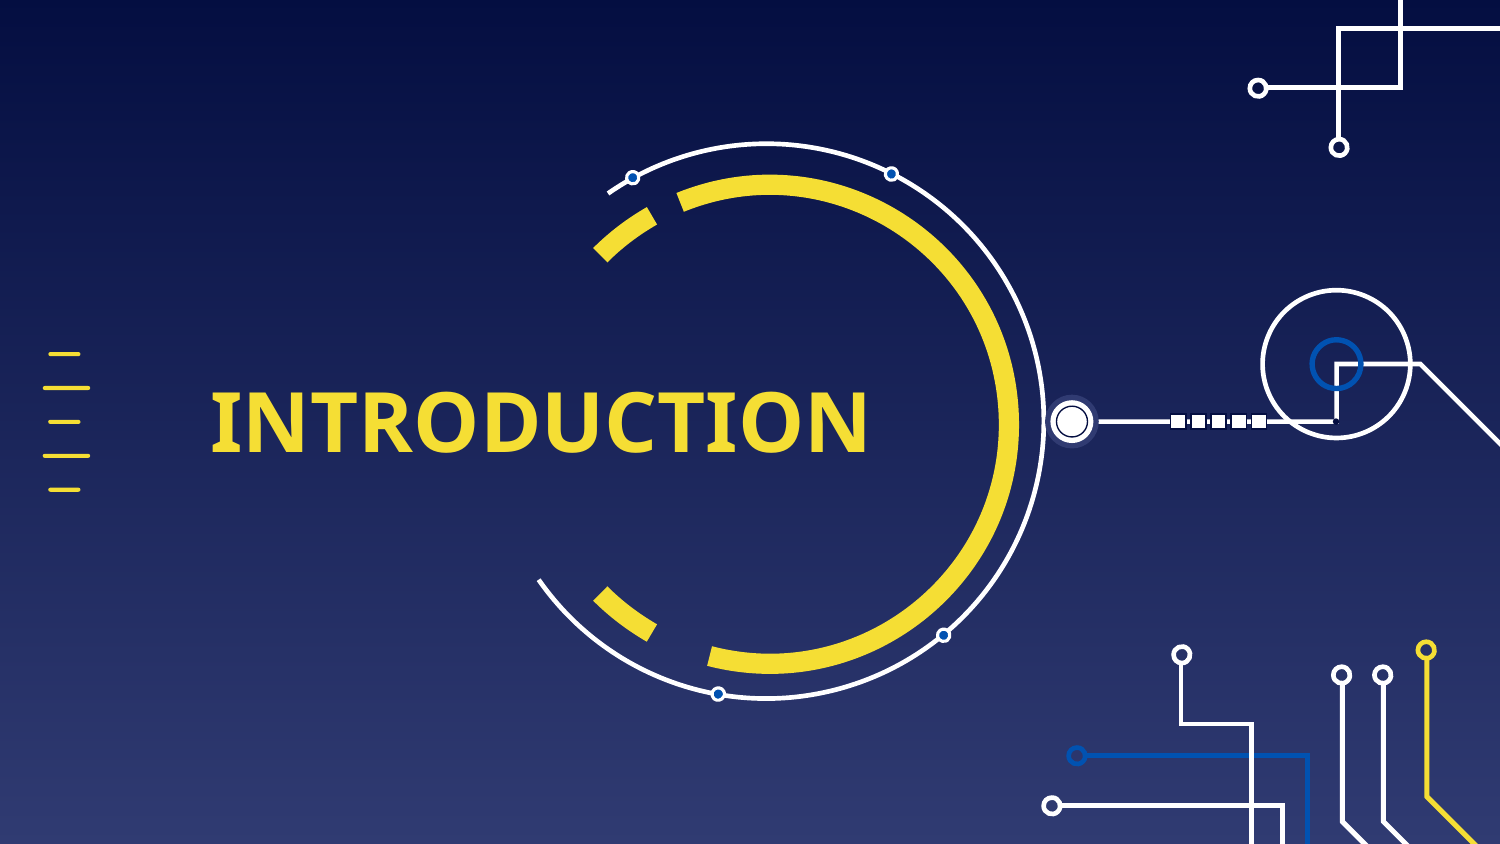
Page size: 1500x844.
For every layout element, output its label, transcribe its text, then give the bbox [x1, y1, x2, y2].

text_box INTRODUCTION [151, 384, 486, 455]
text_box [491, 130, 1500, 713]
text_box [1173, 643, 1252, 844]
